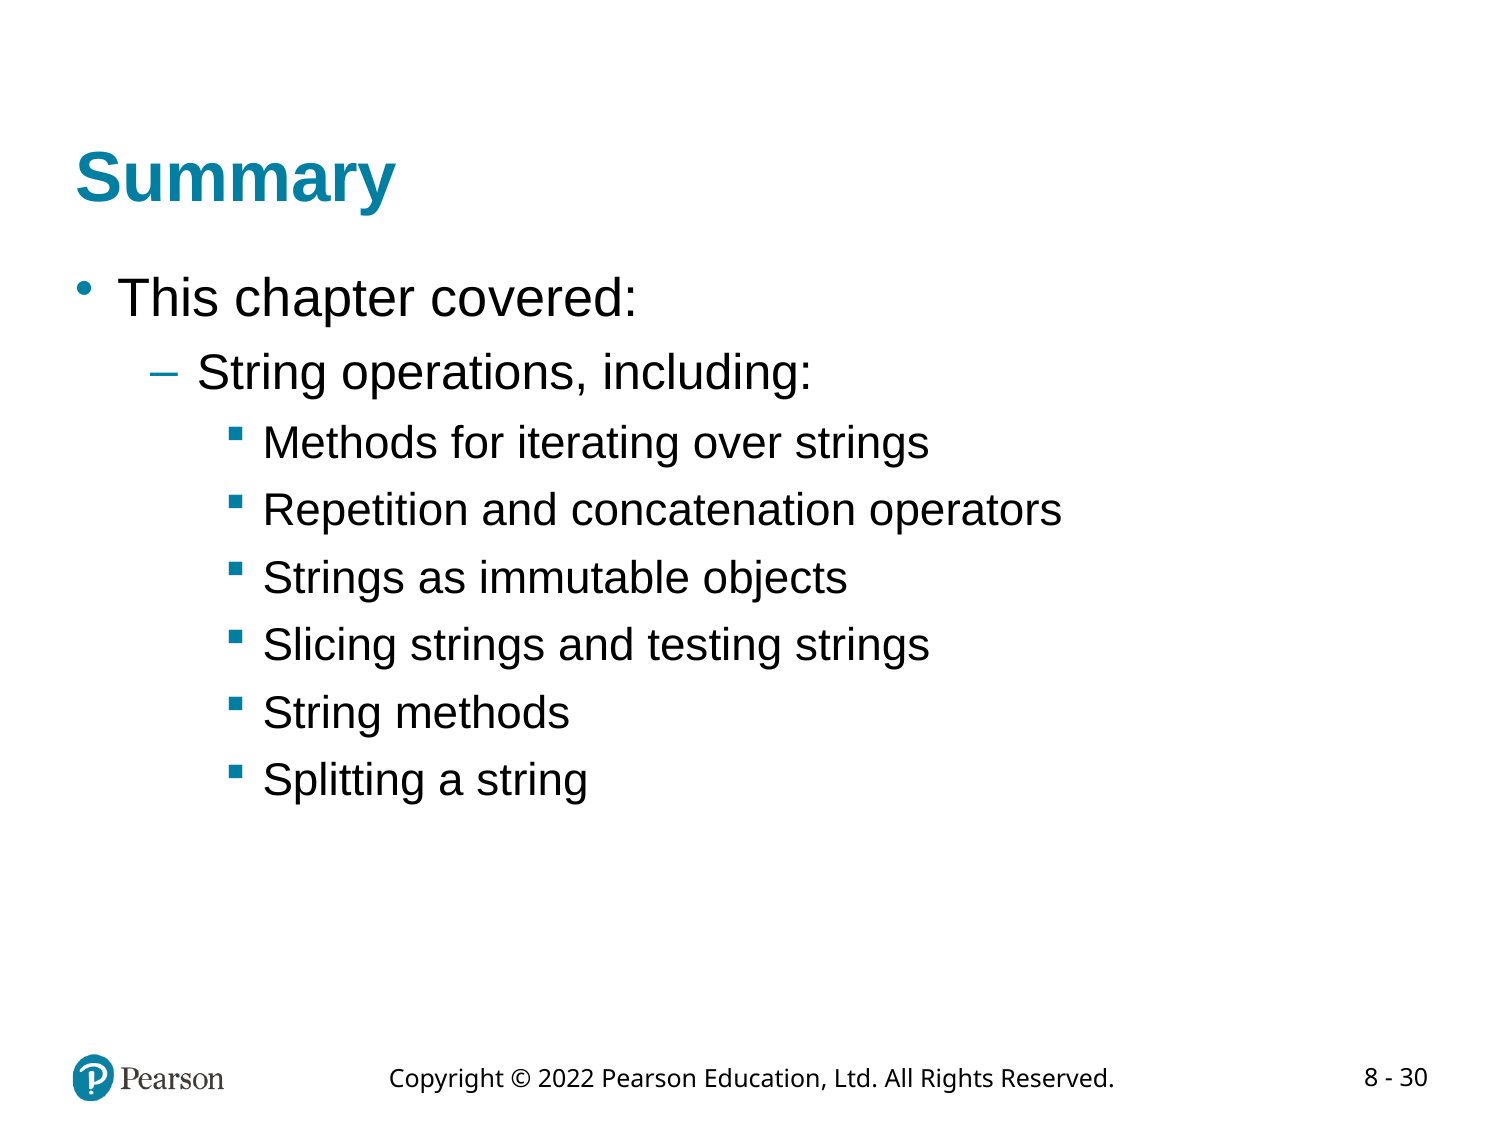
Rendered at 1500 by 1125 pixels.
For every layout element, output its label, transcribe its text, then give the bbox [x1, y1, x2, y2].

picture [72, 1087, 83, 1101]
list This chapter covered: String operations, including: Methods for iterating over strings Repetition and concatenation operators Strings as immutable objects Slicing strings and testing strings String methods Splitting a string [75, 262, 1425, 1005]
picture [72, 1054, 89, 1072]
title Summary [75, 35, 1425, 216]
picture [99, 1054, 224, 1101]
picture [81, 1064, 107, 1089]
